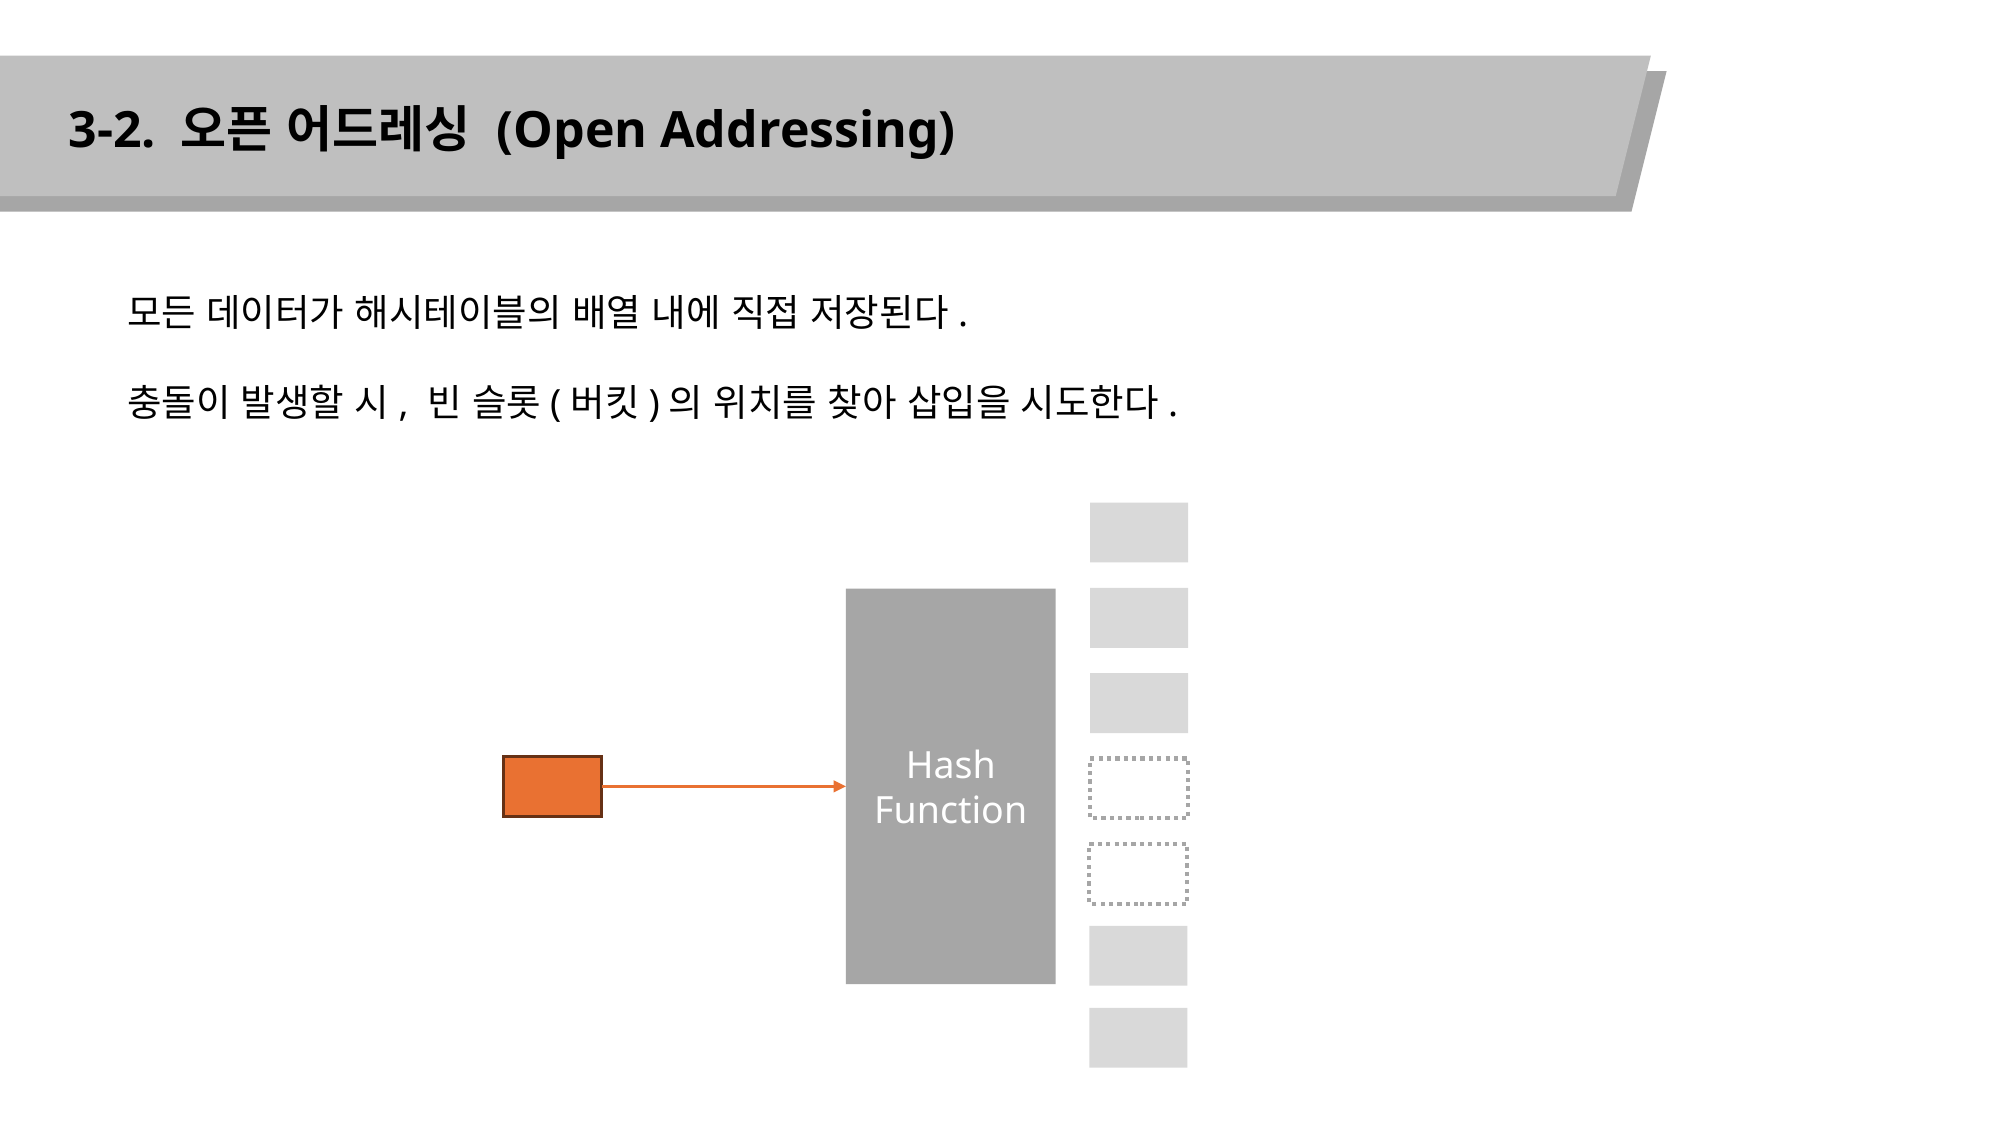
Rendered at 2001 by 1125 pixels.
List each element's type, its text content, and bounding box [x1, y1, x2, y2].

text_box [1088, 1006, 1189, 1069]
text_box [0, 54, 1668, 213]
text_box [1088, 586, 1190, 649]
text_box [1088, 501, 1190, 564]
text_box [1088, 757, 1190, 820]
text_box [1088, 924, 1189, 987]
text_box [502, 755, 603, 818]
text_box [1088, 842, 1189, 905]
text_box Hash Function [844, 587, 1057, 986]
text_box [1088, 672, 1190, 735]
text_box 모든 데이터가 해시테이블의 배열 내에 직접 저장된다. 충돌이 발생할 시, 빈 슬롯(버킷)의 위치를 찾아 삽입을 시도한다. [112, 281, 1194, 522]
